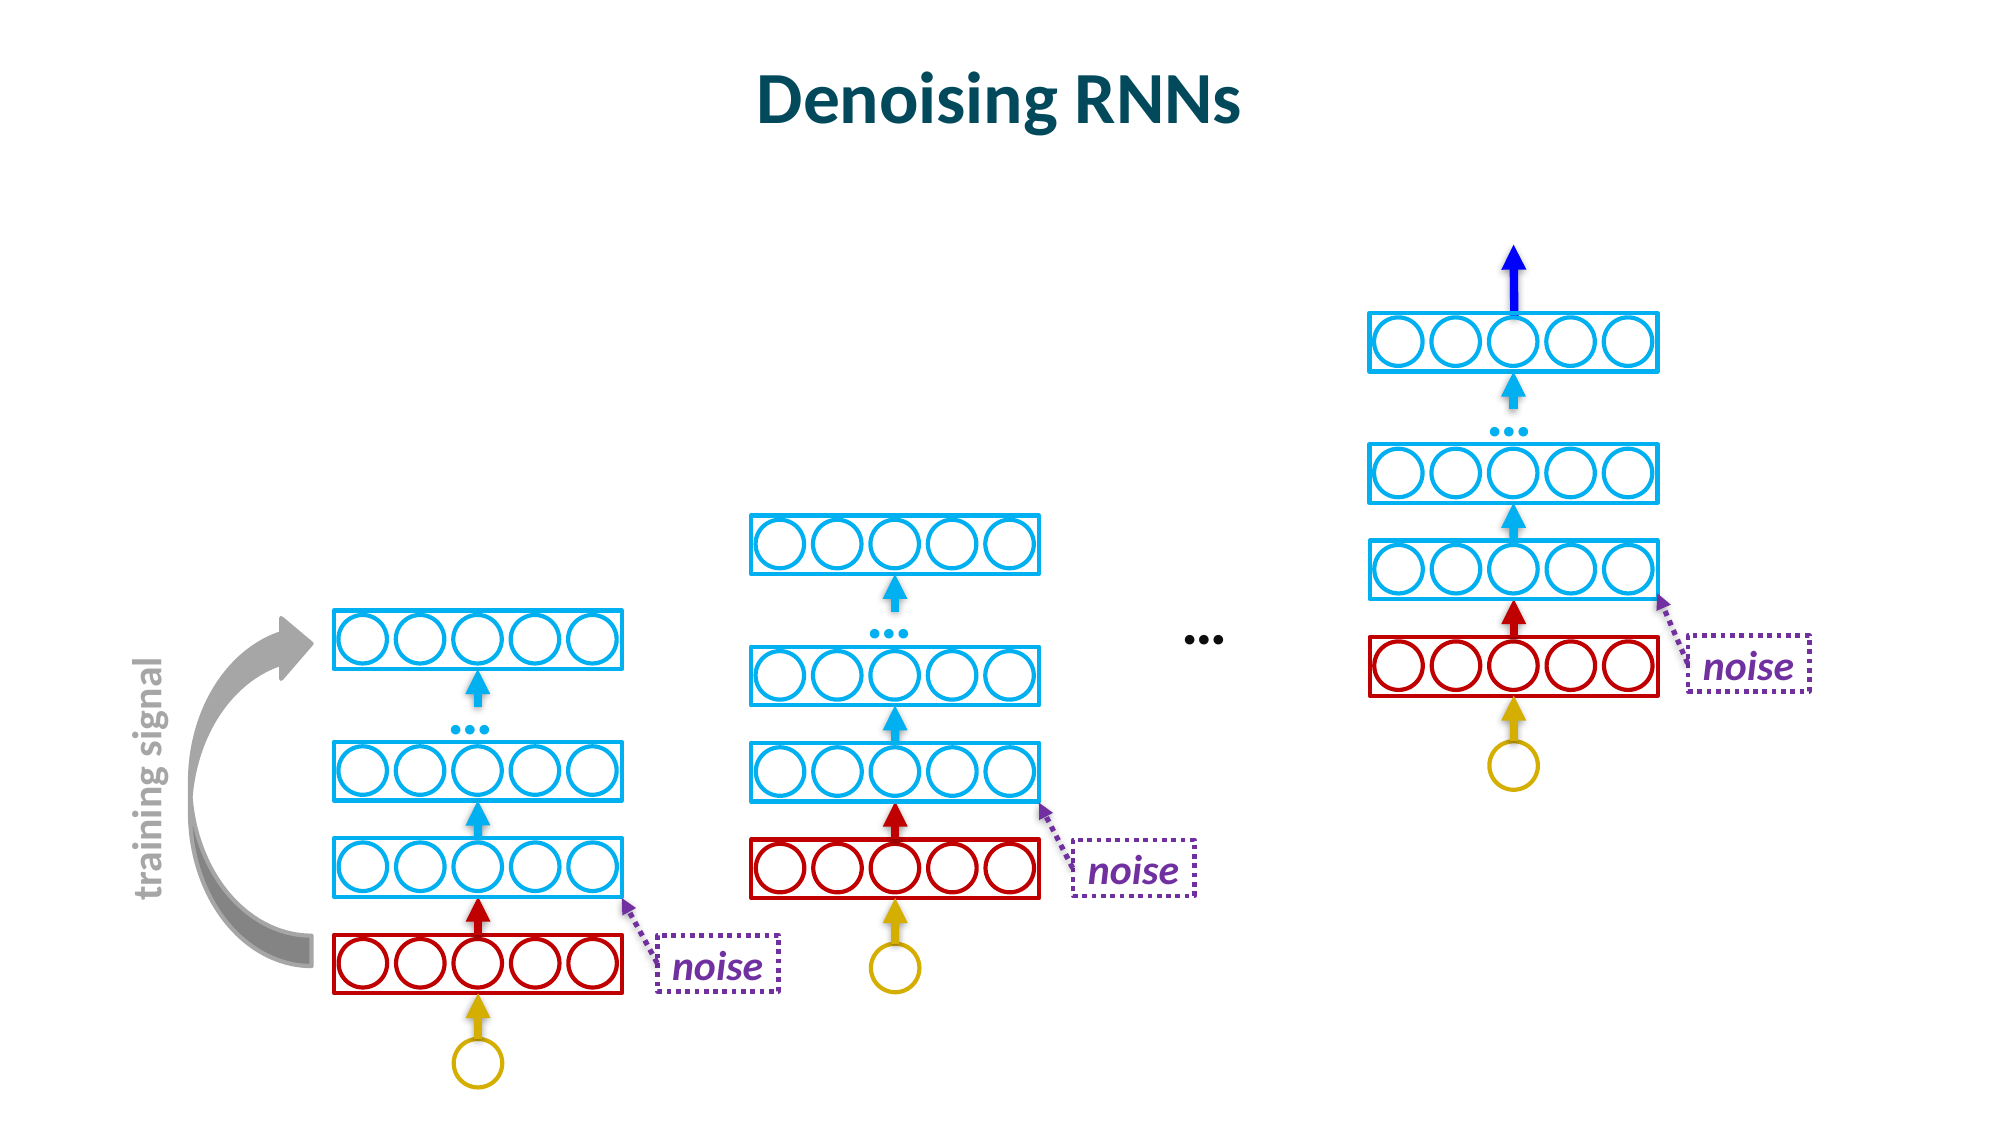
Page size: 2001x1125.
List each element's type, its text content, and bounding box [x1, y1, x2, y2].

text_box training signal [112, 642, 177, 916]
text_box [187, 616, 314, 969]
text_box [621, 897, 658, 964]
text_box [750, 515, 1040, 993]
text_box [1369, 312, 1658, 791]
text_box … [1166, 572, 1243, 666]
text_box noise [1073, 839, 1195, 896]
text_box noise [1688, 635, 1810, 692]
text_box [1657, 593, 1688, 664]
text_box noise [657, 935, 745, 992]
title Denoising RNNs [99, 24, 1900, 163]
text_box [333, 610, 623, 1088]
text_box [1038, 802, 1073, 869]
